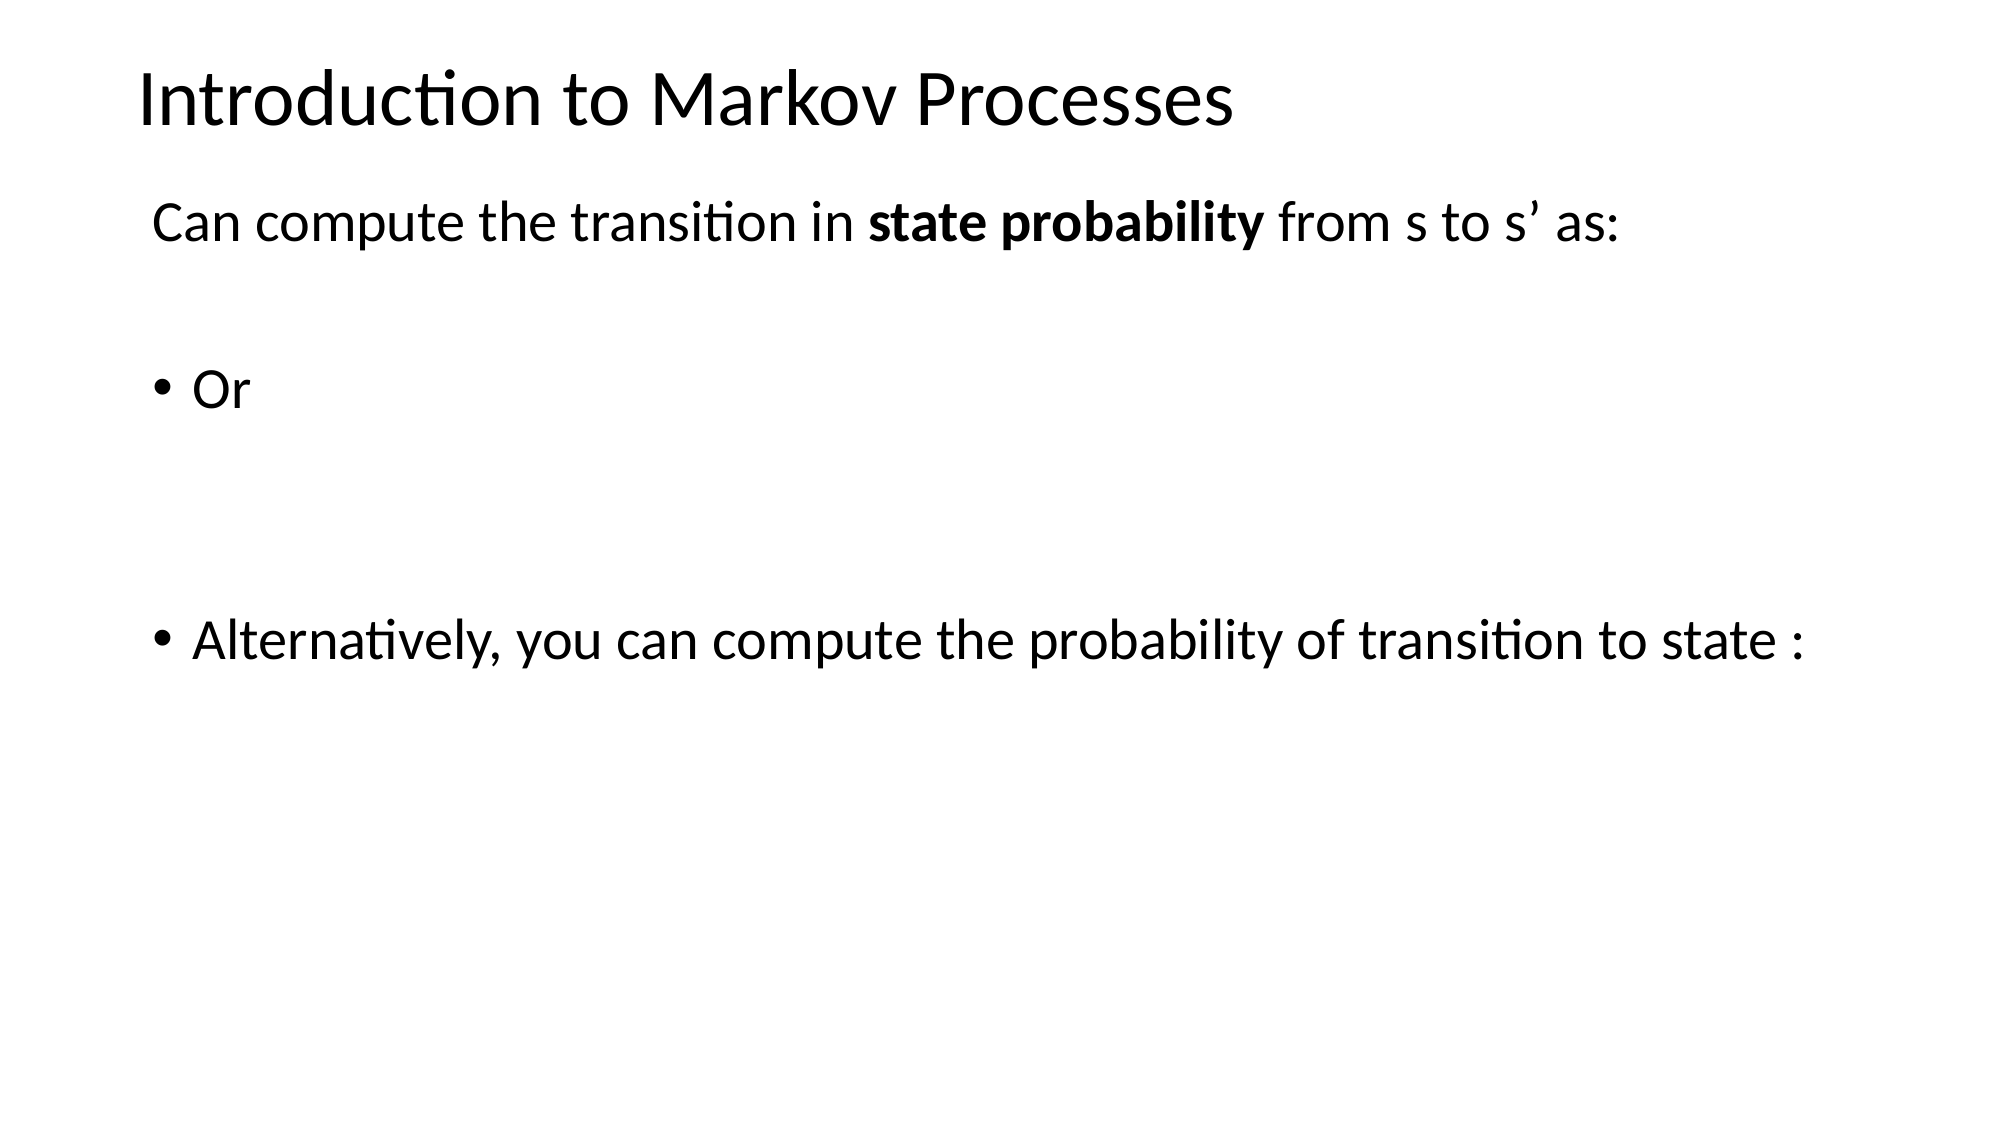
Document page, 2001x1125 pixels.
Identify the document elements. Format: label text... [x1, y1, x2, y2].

title Introduction to Markov Processes [122, 47, 1848, 151]
